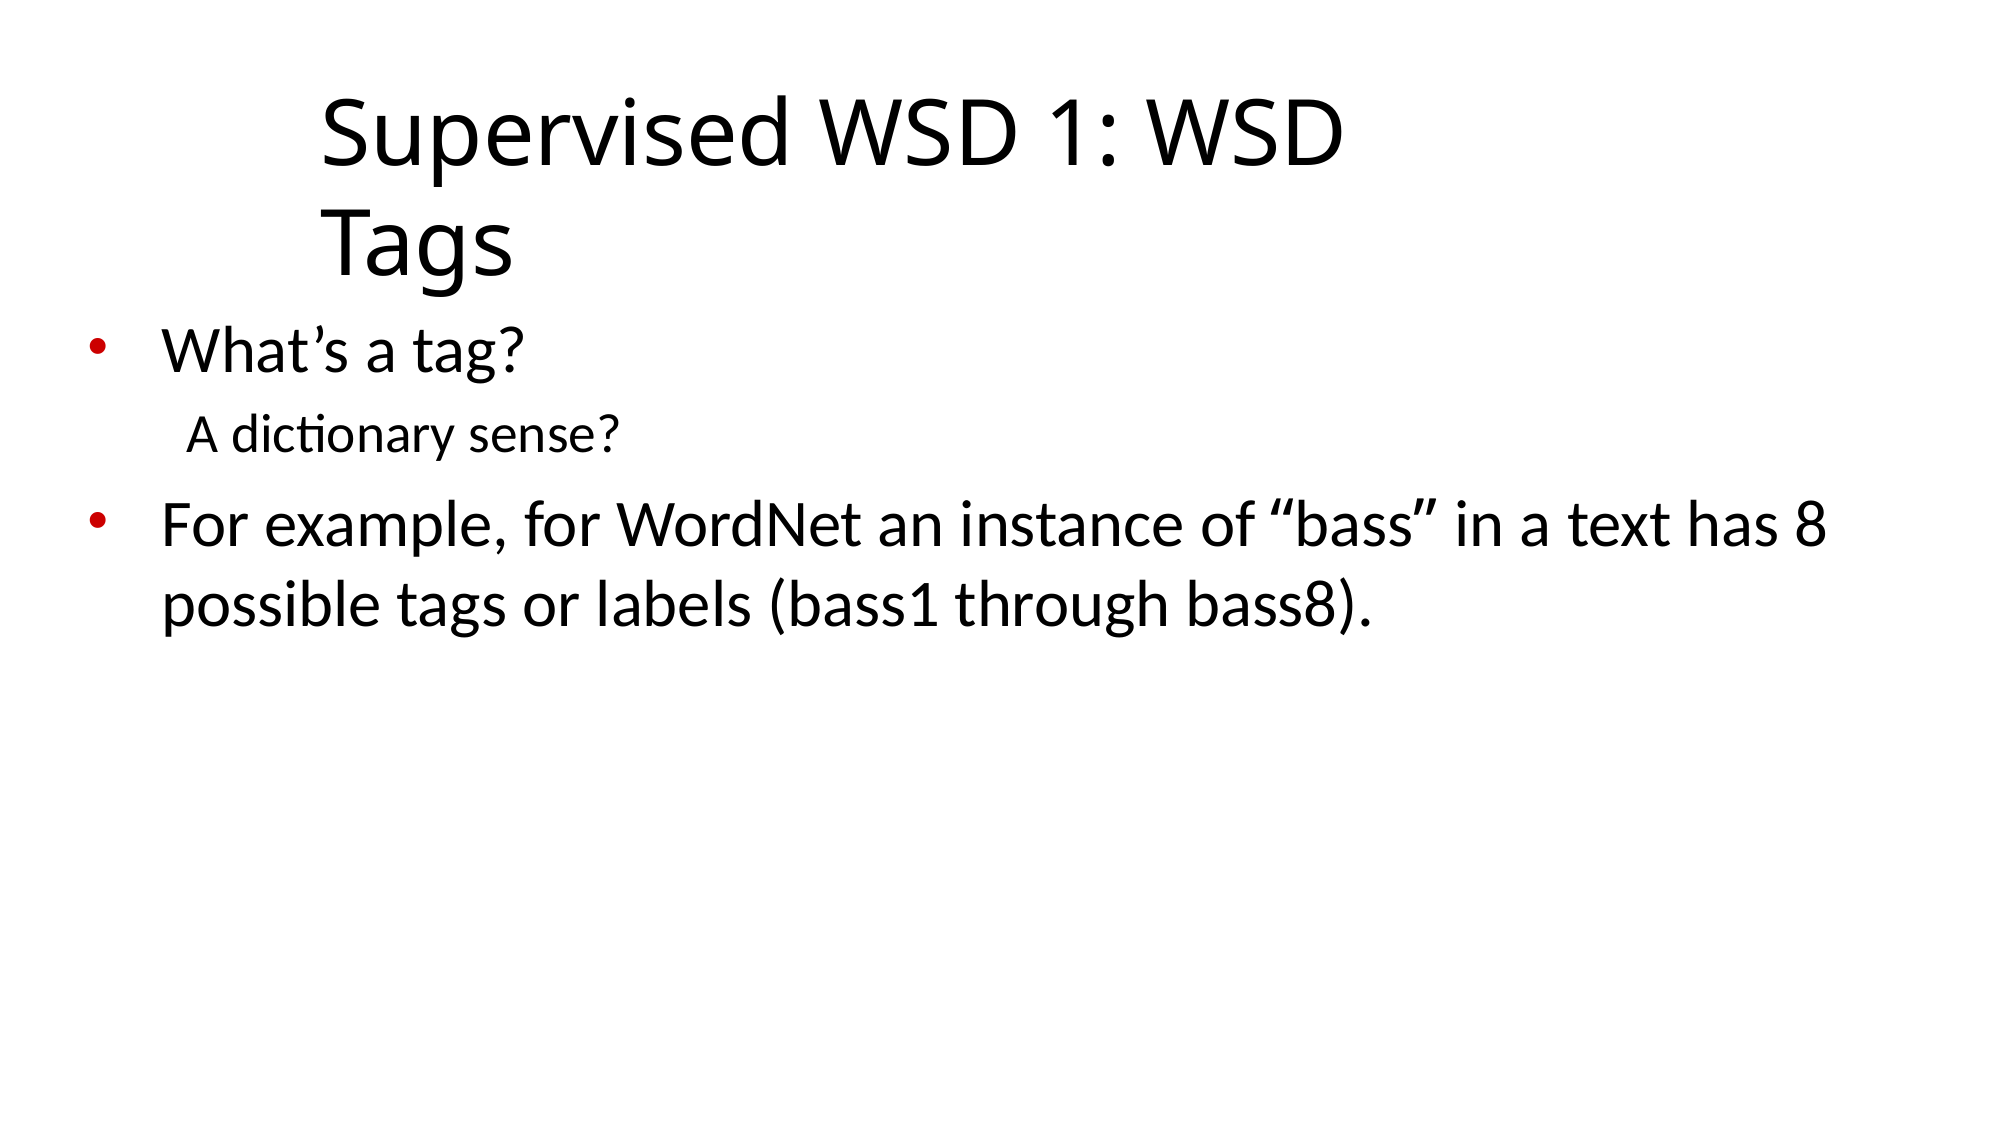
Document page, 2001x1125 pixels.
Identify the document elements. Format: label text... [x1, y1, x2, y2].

text_box What’s a tag? A dictionary sense? For example, for WordNet an instance of “bass” in a text has 8 possible tags or labels (bass1 through bass8). [83, 289, 1863, 641]
title Supervised WSD 1: WSD Tags [317, 71, 1402, 289]
